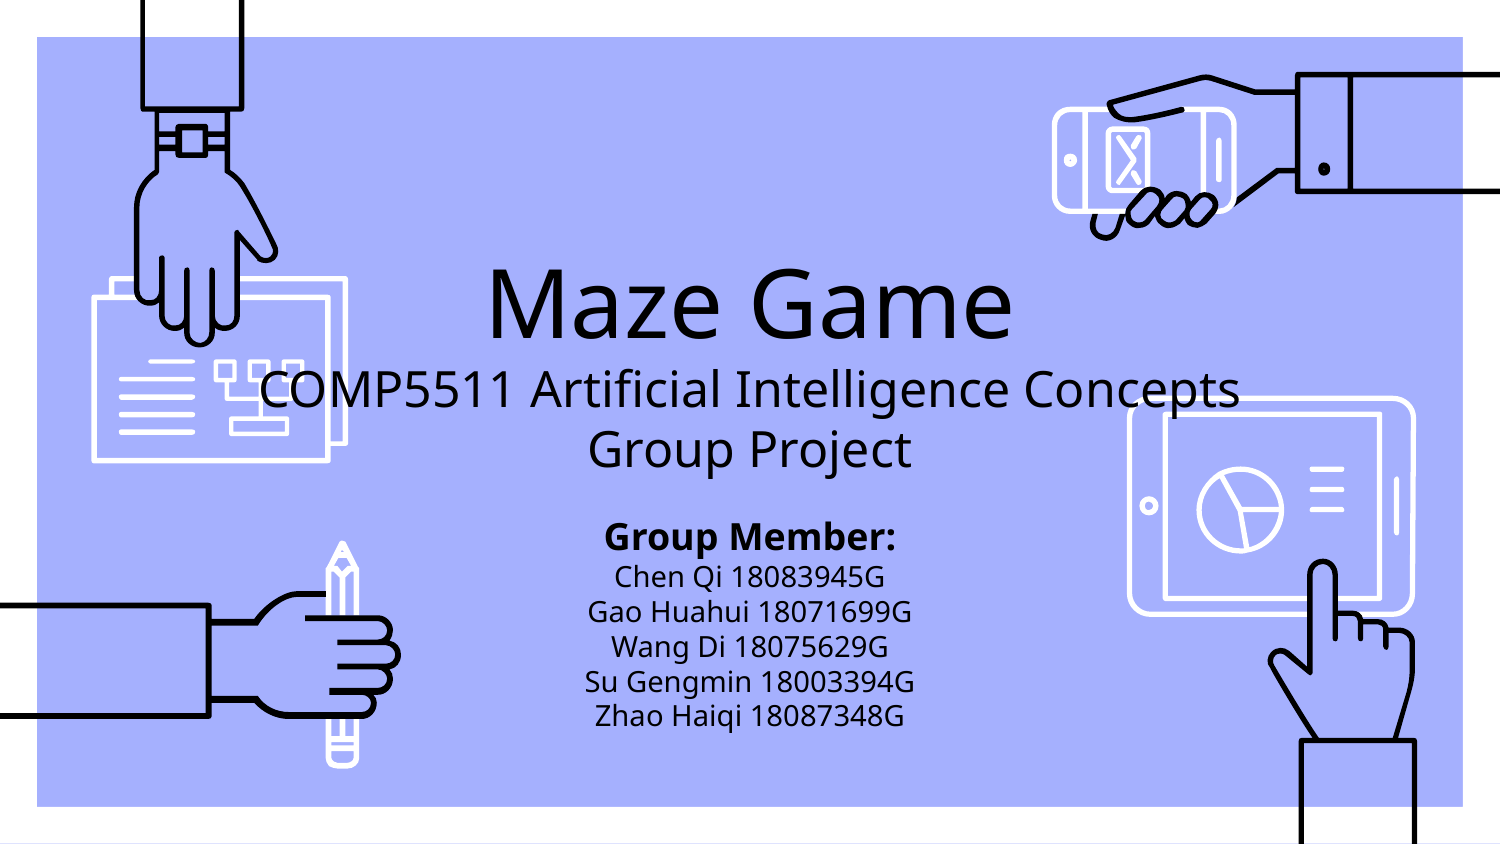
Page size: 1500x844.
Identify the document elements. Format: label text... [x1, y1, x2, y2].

title Maze Game COMP5511 Artificial Intelligence Concepts Group Project Group Member: Chen Qi 18083945G Gao Huahui 18071699G Wang Di 18075629G Su Gengmin 18003394G Zhao Haiqi 18087348G [236, 392, 1264, 583]
